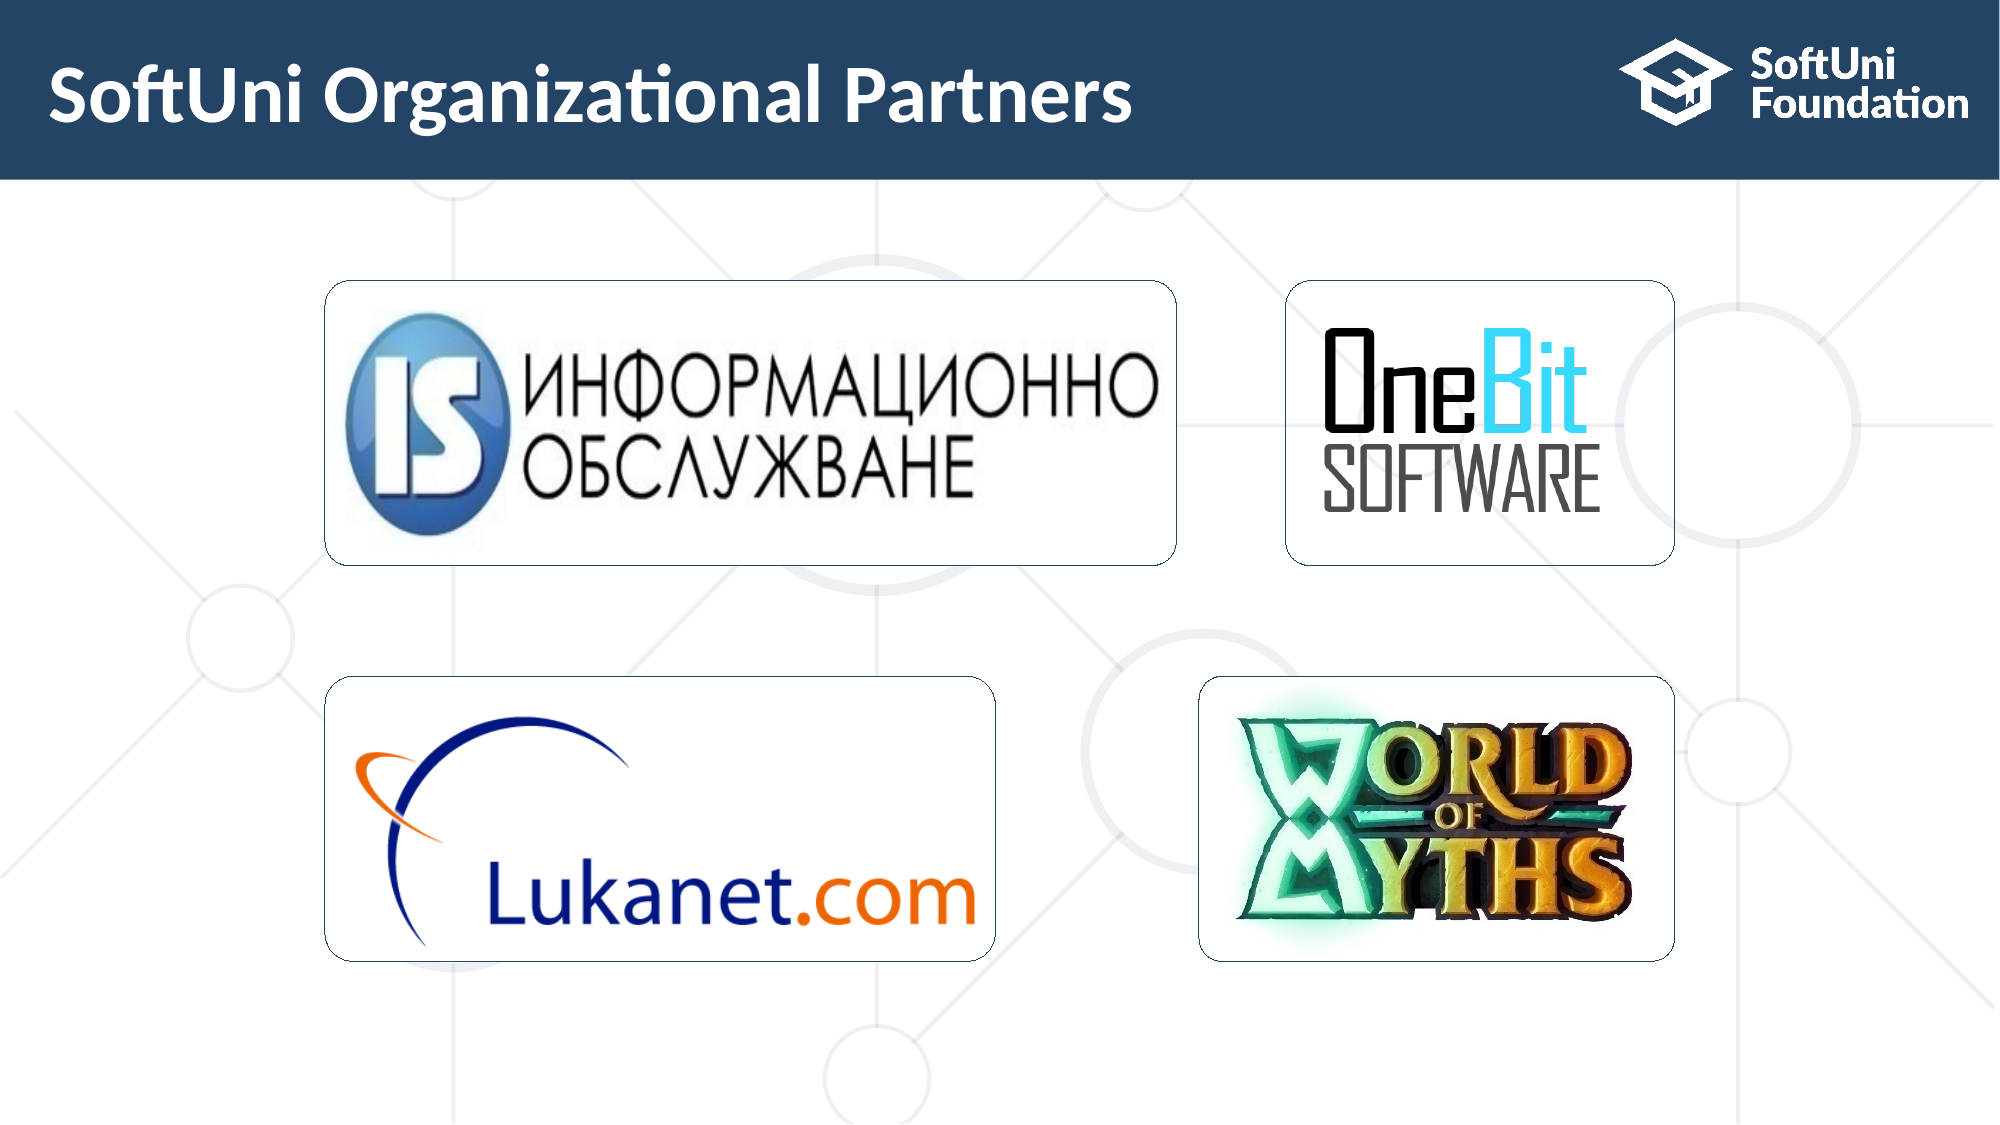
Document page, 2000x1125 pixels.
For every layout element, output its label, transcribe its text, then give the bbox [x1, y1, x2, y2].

title SoftUni Organizational Partners [31, 16, 1591, 162]
picture [1618, 38, 1968, 126]
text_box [324, 280, 1675, 962]
